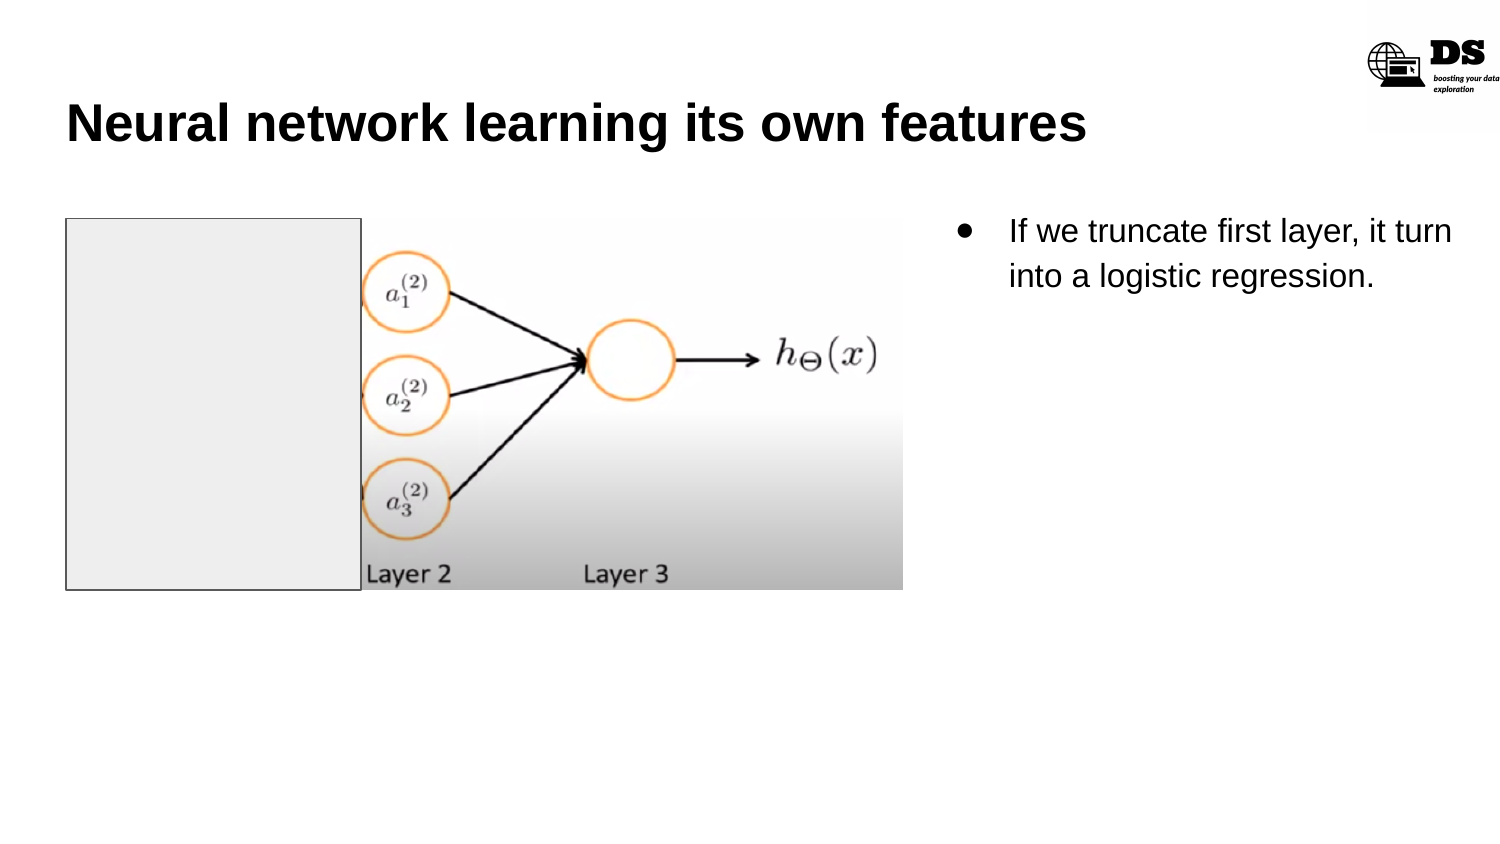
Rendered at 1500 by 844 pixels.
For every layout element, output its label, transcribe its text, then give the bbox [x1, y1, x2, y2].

picture [1367, 0, 1500, 133]
title Neural network learning its own features [51, 72, 1449, 167]
list If we truncate first layer, it turn into a logistic regression. [919, 187, 1484, 805]
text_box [65, 218, 904, 591]
